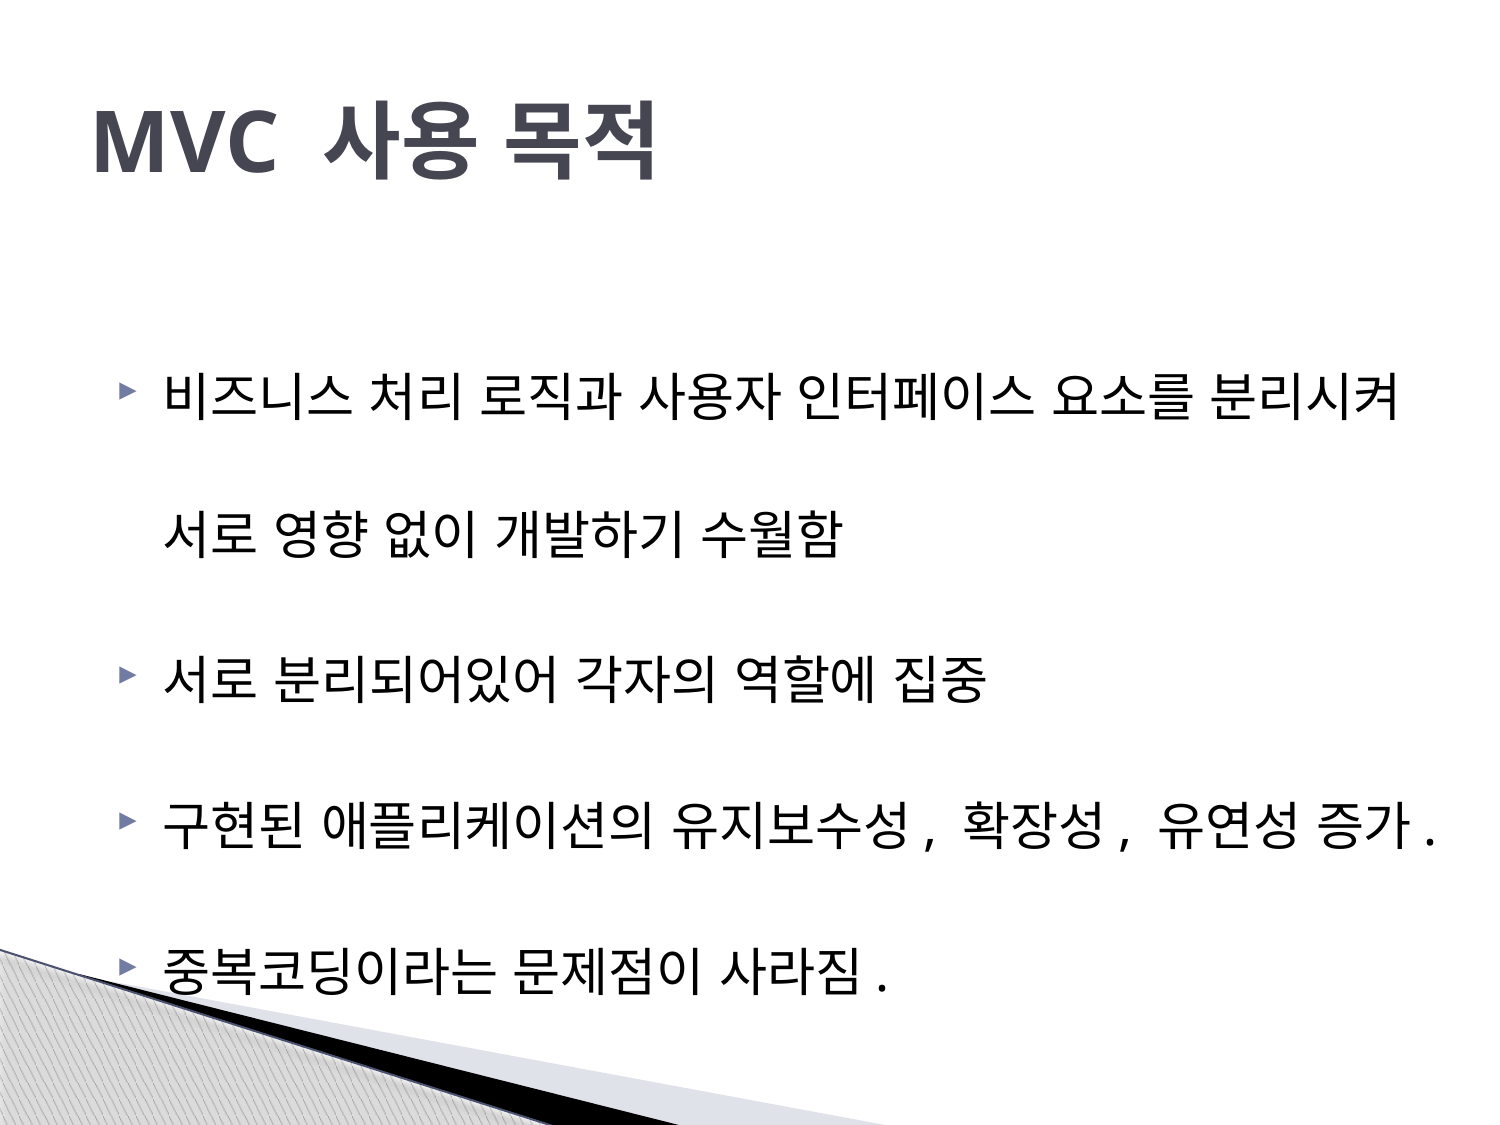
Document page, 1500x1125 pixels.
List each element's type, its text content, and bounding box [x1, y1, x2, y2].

list 비즈니스 처리 로직과 사용자 인터페이스 요소를 분리시켜 서로 영향 없이 개발하기 수월함 서로 분리되어있어 각자의 역할에 집중 구현된 애플리케이션의 유지보수성, 확장성, 유연성 증가. 중복코딩이라는 문제점이 사라짐. [82, 281, 1432, 1024]
title MVC 사용 목적 [75, 45, 1425, 233]
